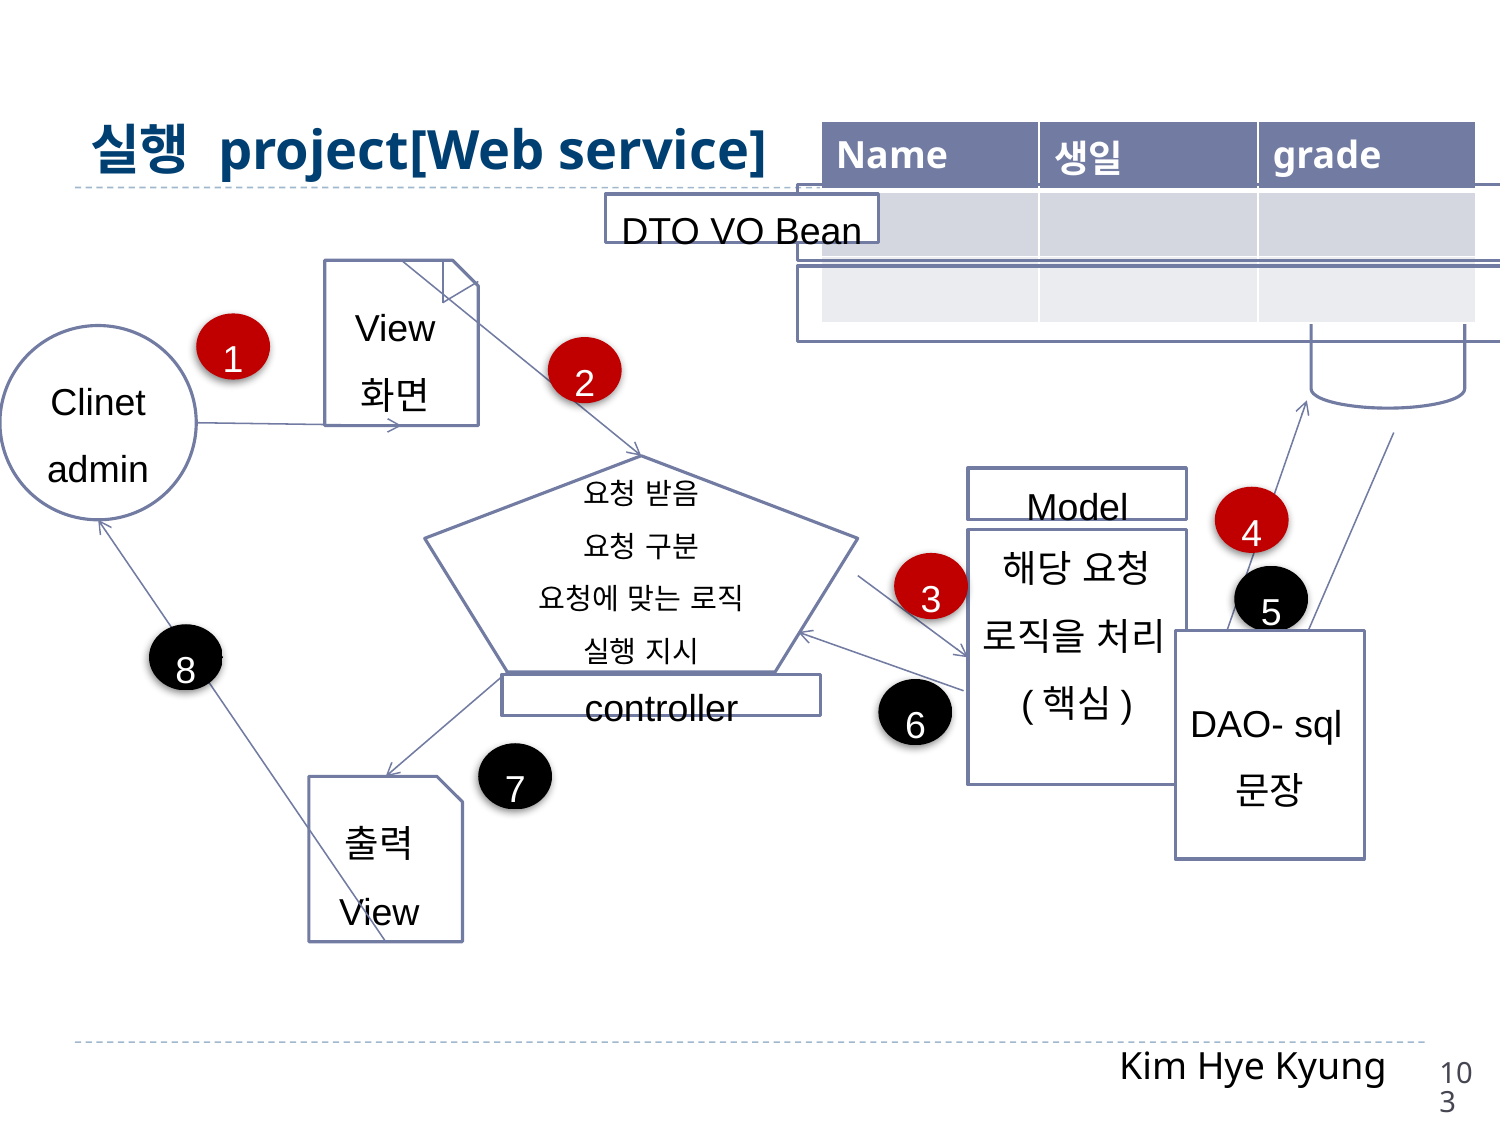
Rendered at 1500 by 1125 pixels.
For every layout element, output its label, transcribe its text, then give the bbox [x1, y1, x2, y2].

text_box View 화면 [323, 258, 480, 428]
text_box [1241, 432, 1394, 786]
table_header Name [822, 122, 1038, 183]
text_box 1 [196, 313, 270, 342]
text_box [796, 183, 1500, 262]
text_box [1309, 343, 1467, 410]
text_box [97, 519, 310, 860]
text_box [462, 671, 508, 860]
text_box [797, 631, 964, 691]
text_box Clinet admin [0, 323, 198, 522]
table_header grade [1259, 122, 1475, 183]
text_box controller [508, 673, 822, 717]
text_box [796, 264, 1500, 343]
text_box 7 [512, 743, 553, 810]
text_box 출력 View [307, 774, 465, 944]
text_box DAO- sql문장 [1174, 788, 1366, 861]
text_box 6 [878, 704, 953, 746]
text_box 요청 받음 요청 구분 요청에 맞는 로직 실행 지시 [423, 456, 860, 673]
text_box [196, 342, 325, 423]
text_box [442, 281, 479, 303]
text_box Model [966, 466, 1170, 521]
slide_number 103 [1424, 1046, 1500, 1107]
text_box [857, 575, 969, 637]
text_box DTO VO Bean [604, 192, 880, 244]
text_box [1176, 400, 1308, 777]
table_header 생일 [1040, 122, 1257, 183]
title 실행 project[Web service] [75, 24, 1425, 188]
text_box 해당 요청 로직을 처리(핵심) [966, 528, 1172, 786]
text_box 3 [896, 552, 966, 575]
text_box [478, 342, 642, 456]
text_box 2 [565, 337, 605, 342]
